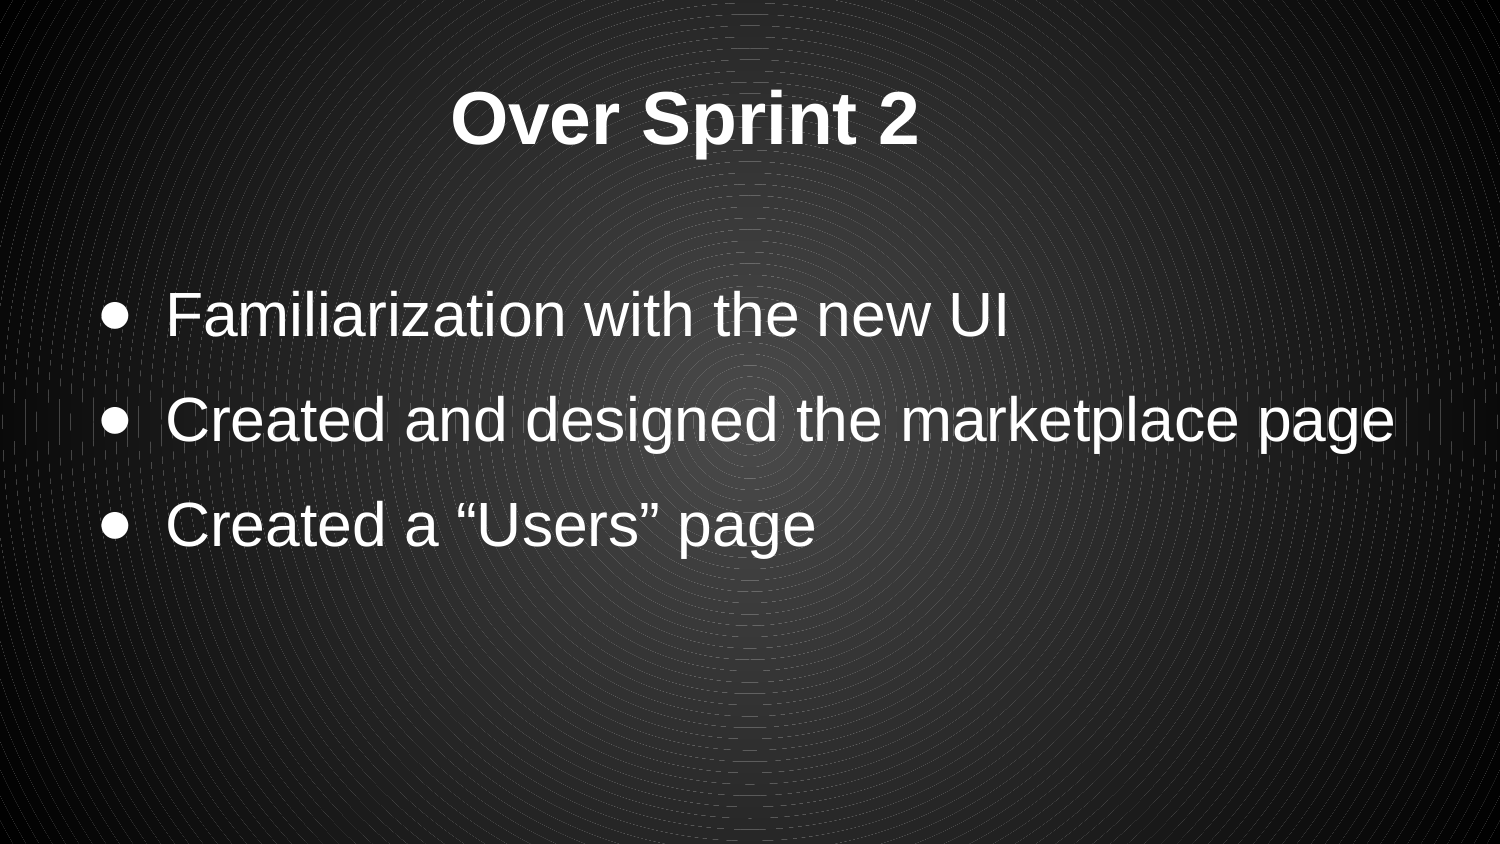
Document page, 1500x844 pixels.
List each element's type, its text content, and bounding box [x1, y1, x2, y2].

title Over Sprint 2 [75, 33, 1425, 175]
list Familiarization with the new UI Created and designed the marketplace page Created a “Users” page [75, 259, 1425, 844]
